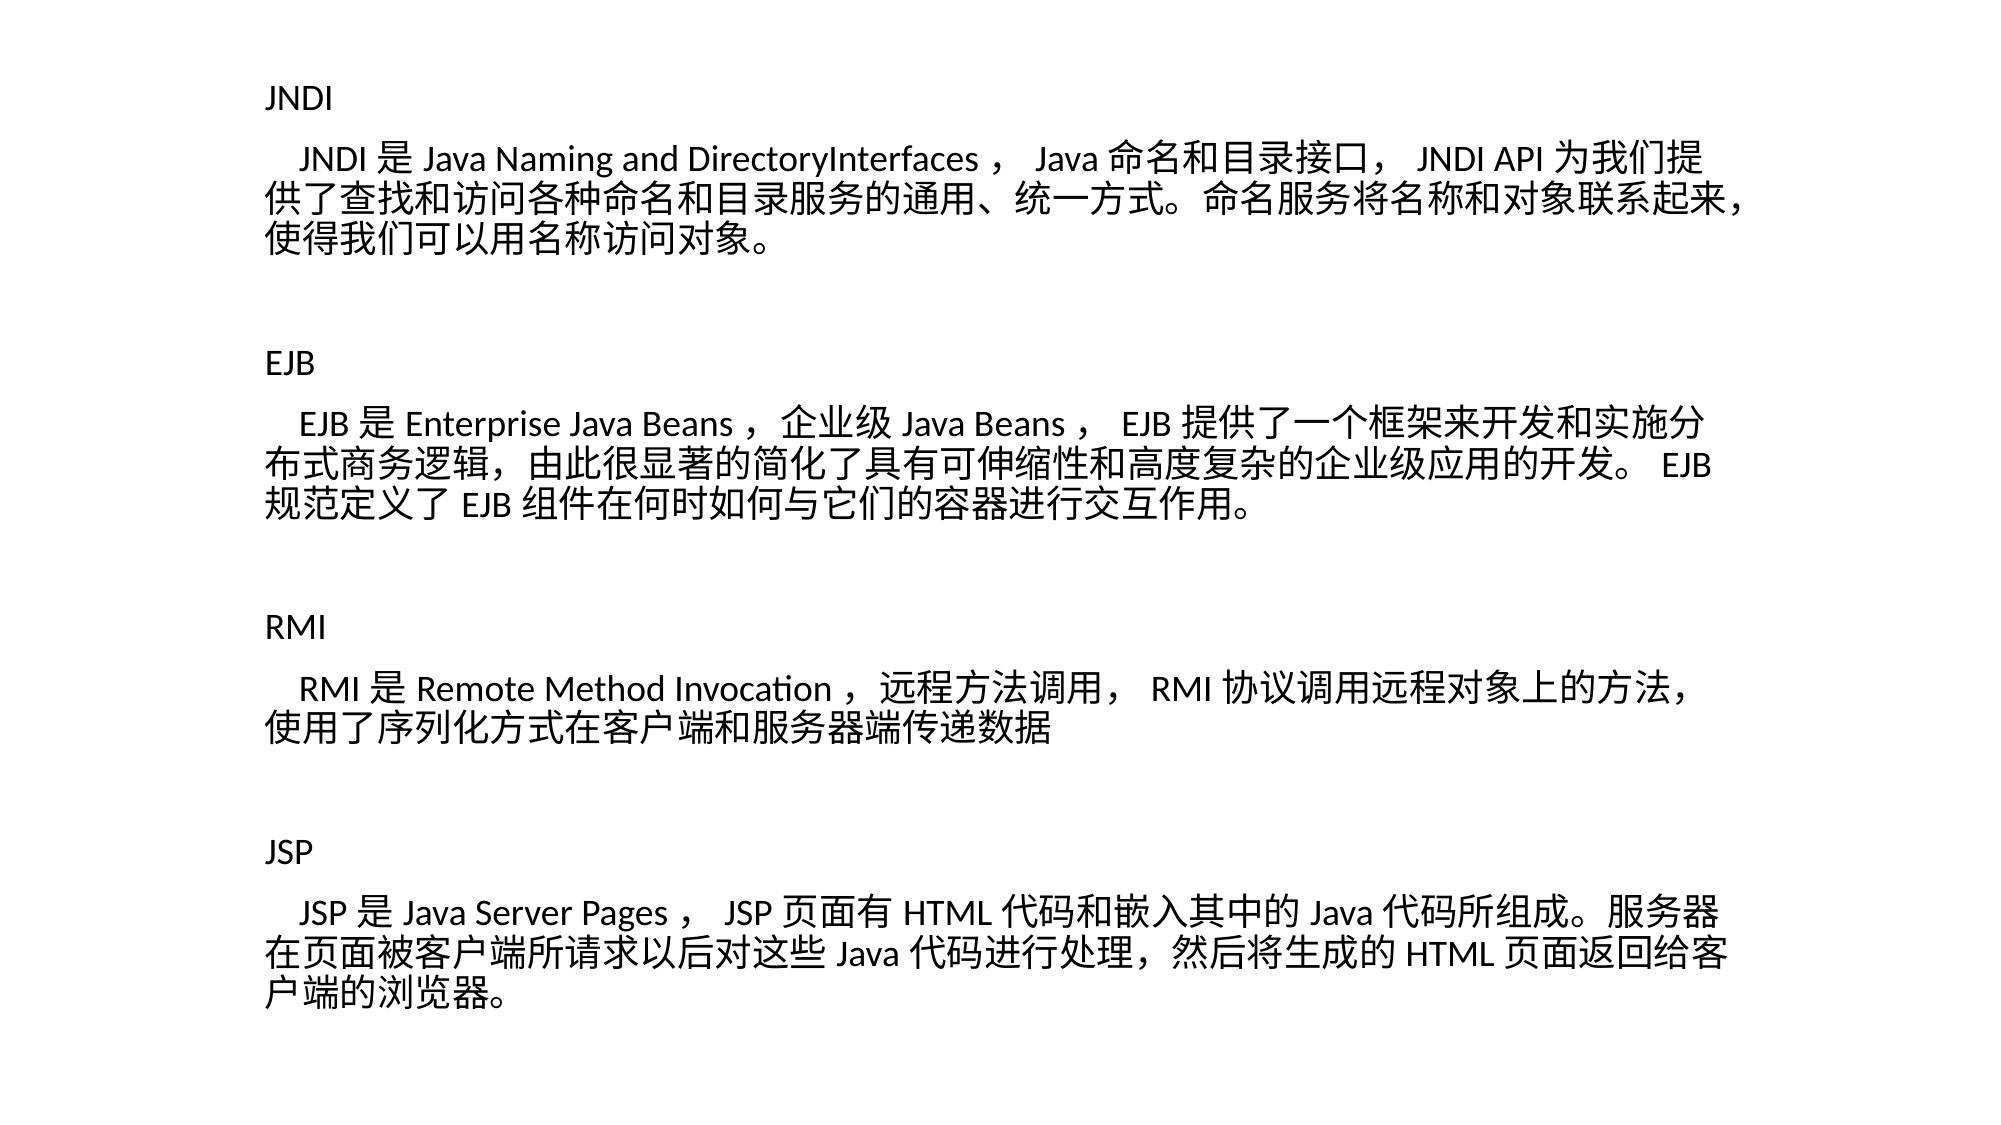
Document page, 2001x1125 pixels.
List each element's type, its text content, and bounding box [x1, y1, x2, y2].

subtitle JNDI JNDI是Java Naming and DirectoryInterfaces，Java命名和目录接口，JNDI API为我们提供了查找和访问各种命名和目录服务的通用、统一方式。命名服务将名称和对象联系起来，使得我们可以用名称访问对象。 EJB EJB是Enterprise Java Beans，企业级Java Beans，EJB提供了一个框架来开发和实施分布式商务逻辑，由此很显著的简化了具有可伸缩性和高度复杂的企业级应用的开发。EJB规范定义了EJB组件在何时如何与它们的容器进行交互作用。 RMI RMI是Remote Method Invocation，远程方法调用，RMI协议调用远程对象上的方法，使用了序列化方式在客户端和服务器端传递数据 JSP JSP是Java Server Pages，JSP页面有HTML代码和嵌入其中的Java代码所组成。服务器在页面被客户端所请求以后对这些Java代码进行处理，然后将生成的HTML页面返回给客户端的浏览器。 [249, 70, 1750, 1077]
